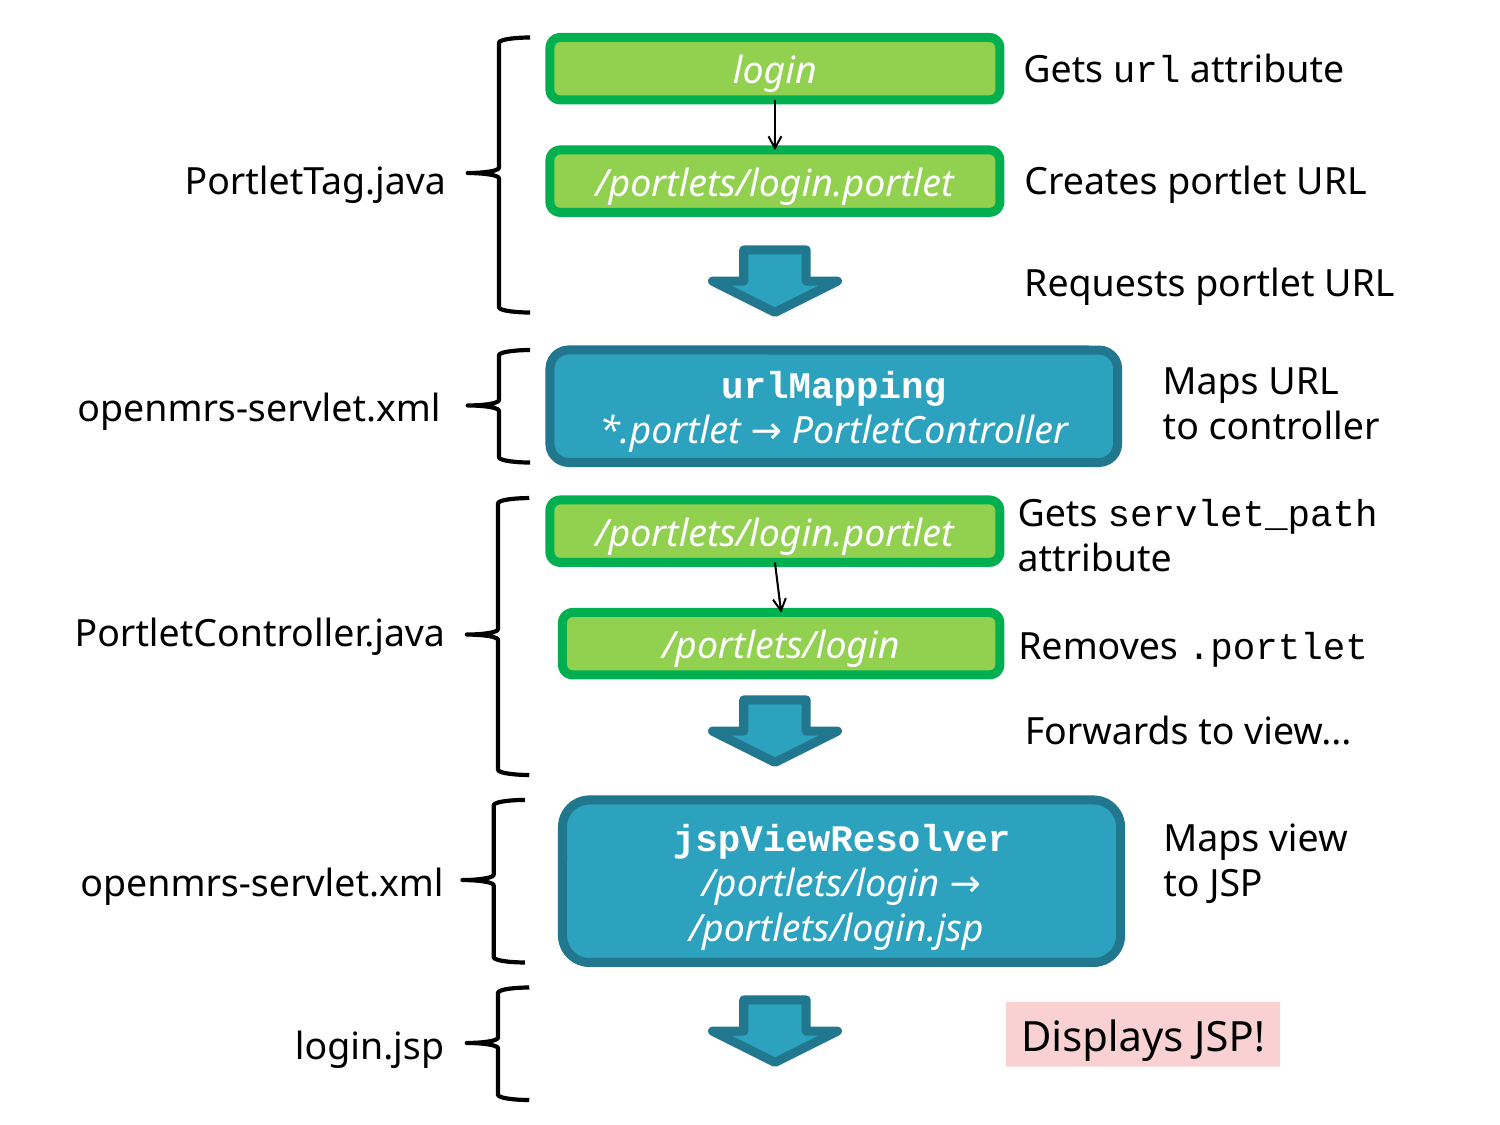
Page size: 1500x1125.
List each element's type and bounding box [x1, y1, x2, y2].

text_box [50, 349, 1401, 463]
text_box [162, 37, 1417, 313]
text_box [274, 987, 1287, 1101]
text_box [53, 799, 1366, 963]
text_box [49, 481, 1396, 776]
